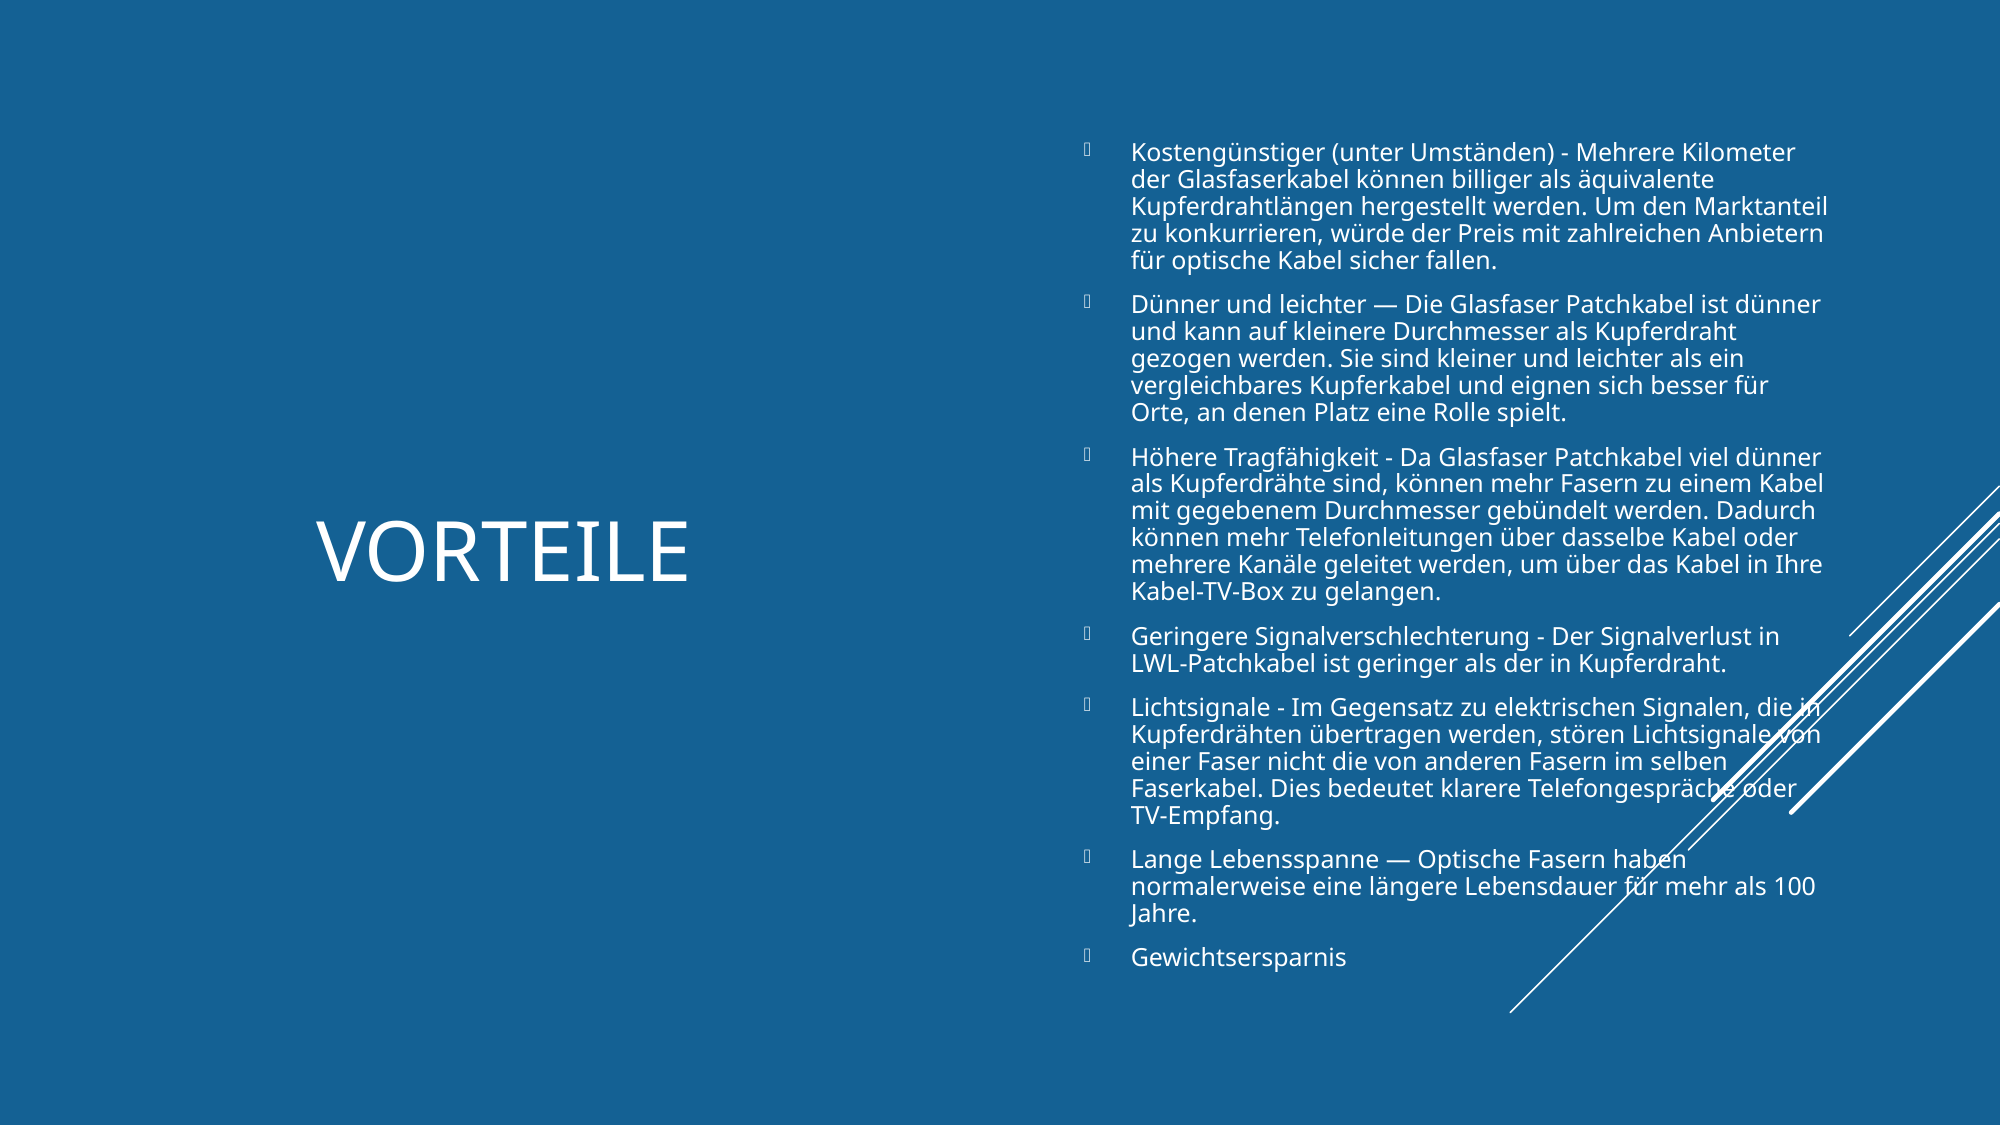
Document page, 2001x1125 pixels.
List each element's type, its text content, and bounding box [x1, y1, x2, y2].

title Vorteile [301, 112, 909, 984]
list Kostengünstiger (unter Umständen) - Mehrere Kilometer der Glasfaserkabel können billiger als äquivalente Kupferdrahtlängen hergestellt werden. Um den Marktanteil zu konkurrieren, würde der Preis mit zahlreichen Anbietern für optische Kabel sicher fallen. Dünner und leichter — Die Glasfaser Patchkabel ist dünner und kann auf kleinere Durchmesser als Kupferdraht gezogen werden. Sie sind kleiner und leichter als ein vergleichbares Kupferkabel und eignen sich besser für Orte, an denen Platz eine Rolle spielt. Höhere Tragfähigkeit - Da Glasfaser Patchkabel viel dünner als Kupferdrähte sind, können mehr Fasern zu einem Kabel mit gegebenem Durchmesser gebündelt werden. Dadurch können mehr Telefonleitungen über dasselbe Kabel oder mehrere Kanäle geleitet werden, um über das Kabel in Ihre Kabel-TV-Box zu gelangen. Geringere Signalverschlechterung - Der Signalverlust in LWL-Patchkabel ist geringer als der in Kupferdraht. Lichtsignale - Im Gegensatz zu elektrischen Signalen, die in Kupferdrähten übertragen werden, stören Lichtsignale von einer Faser nicht die von anderen Fasern im selben Faserkabel. Dies bedeutet klarere Telefongespräche oder TV-Empfang. Lange Lebensspanne — Optische Fasern haben normalerweise eine längere Lebensdauer für mehr als 100 Jahre. Gewichtsersparnis [1069, 112, 1849, 1000]
